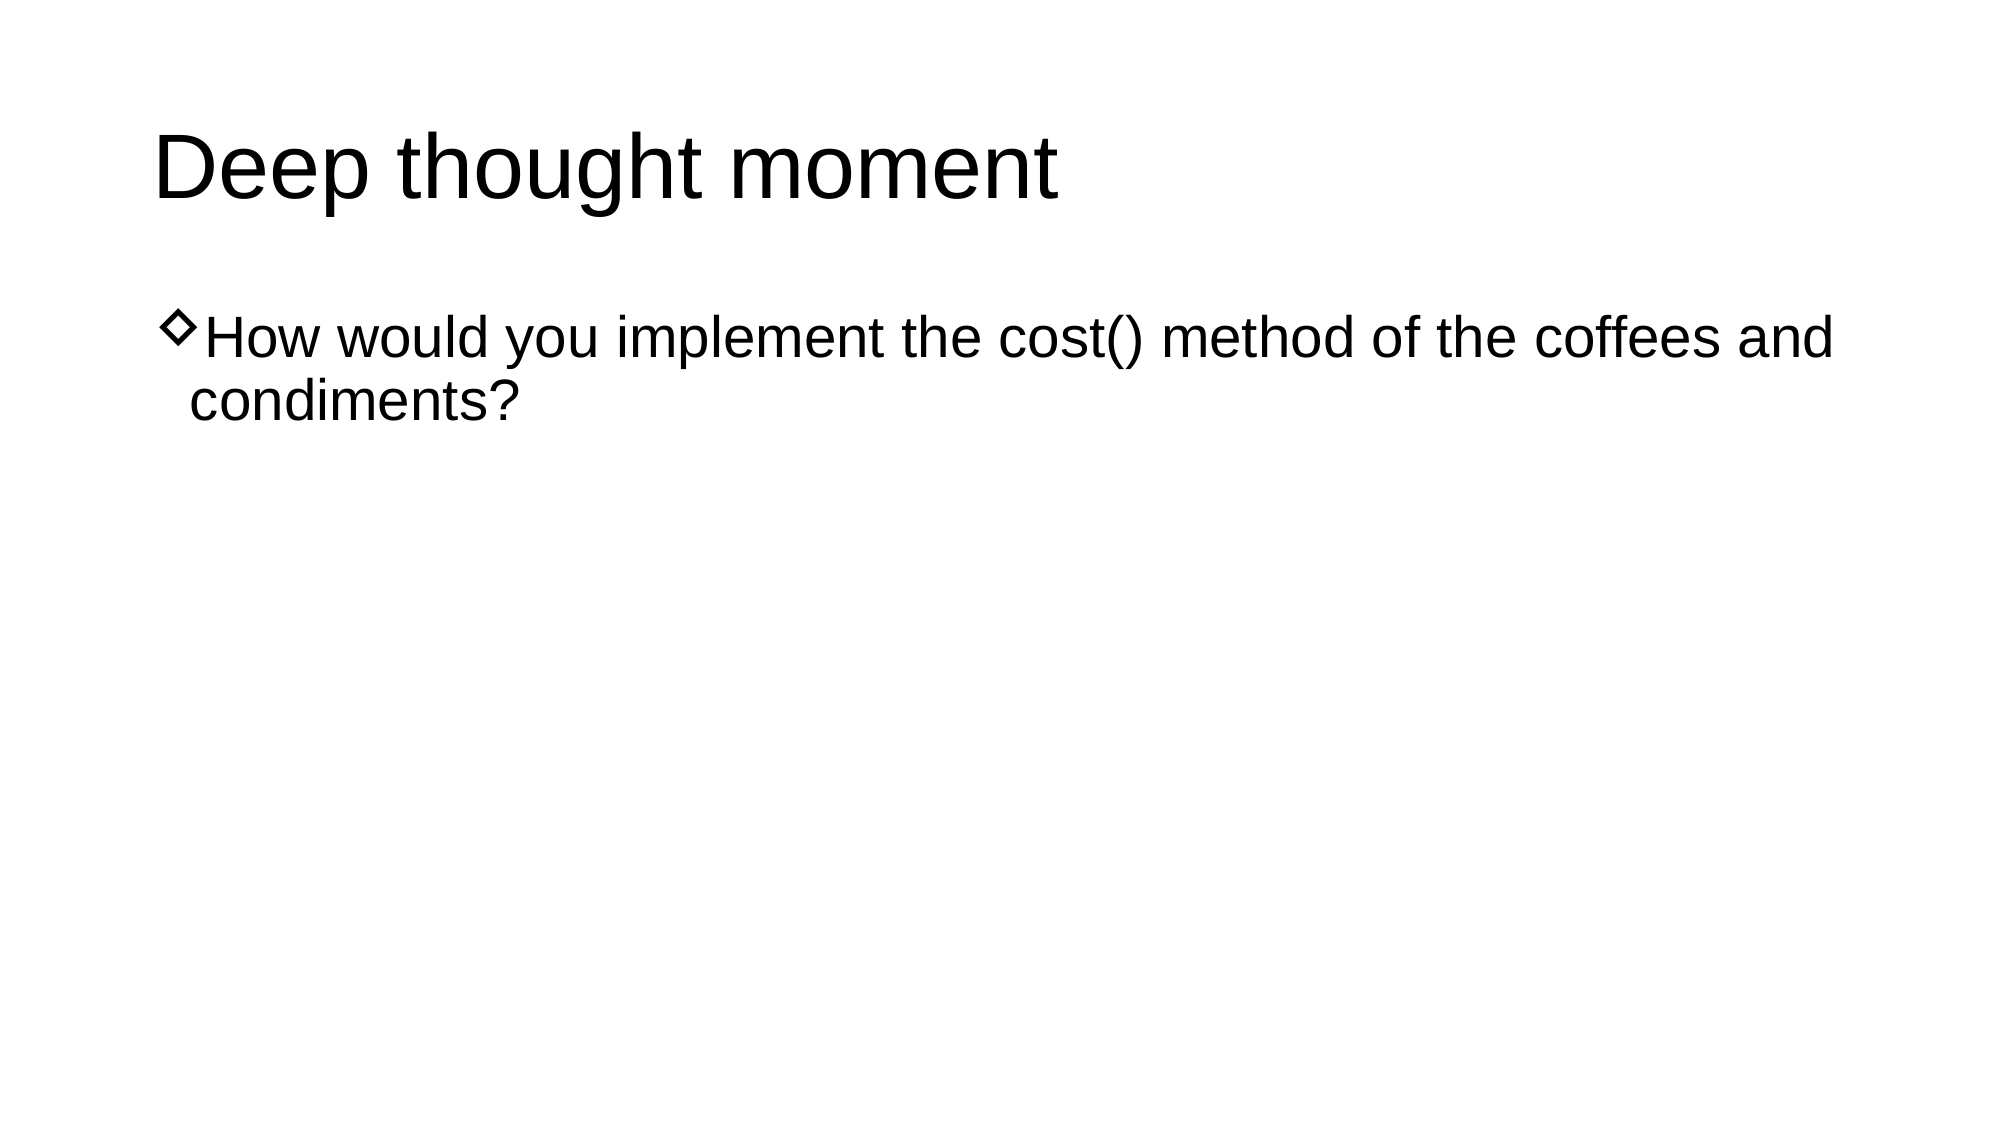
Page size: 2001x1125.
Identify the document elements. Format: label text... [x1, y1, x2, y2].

title Deep thought moment [137, 59, 1863, 278]
list How would you implement the cost() method of the coffees and condiments? [137, 299, 1863, 1014]
